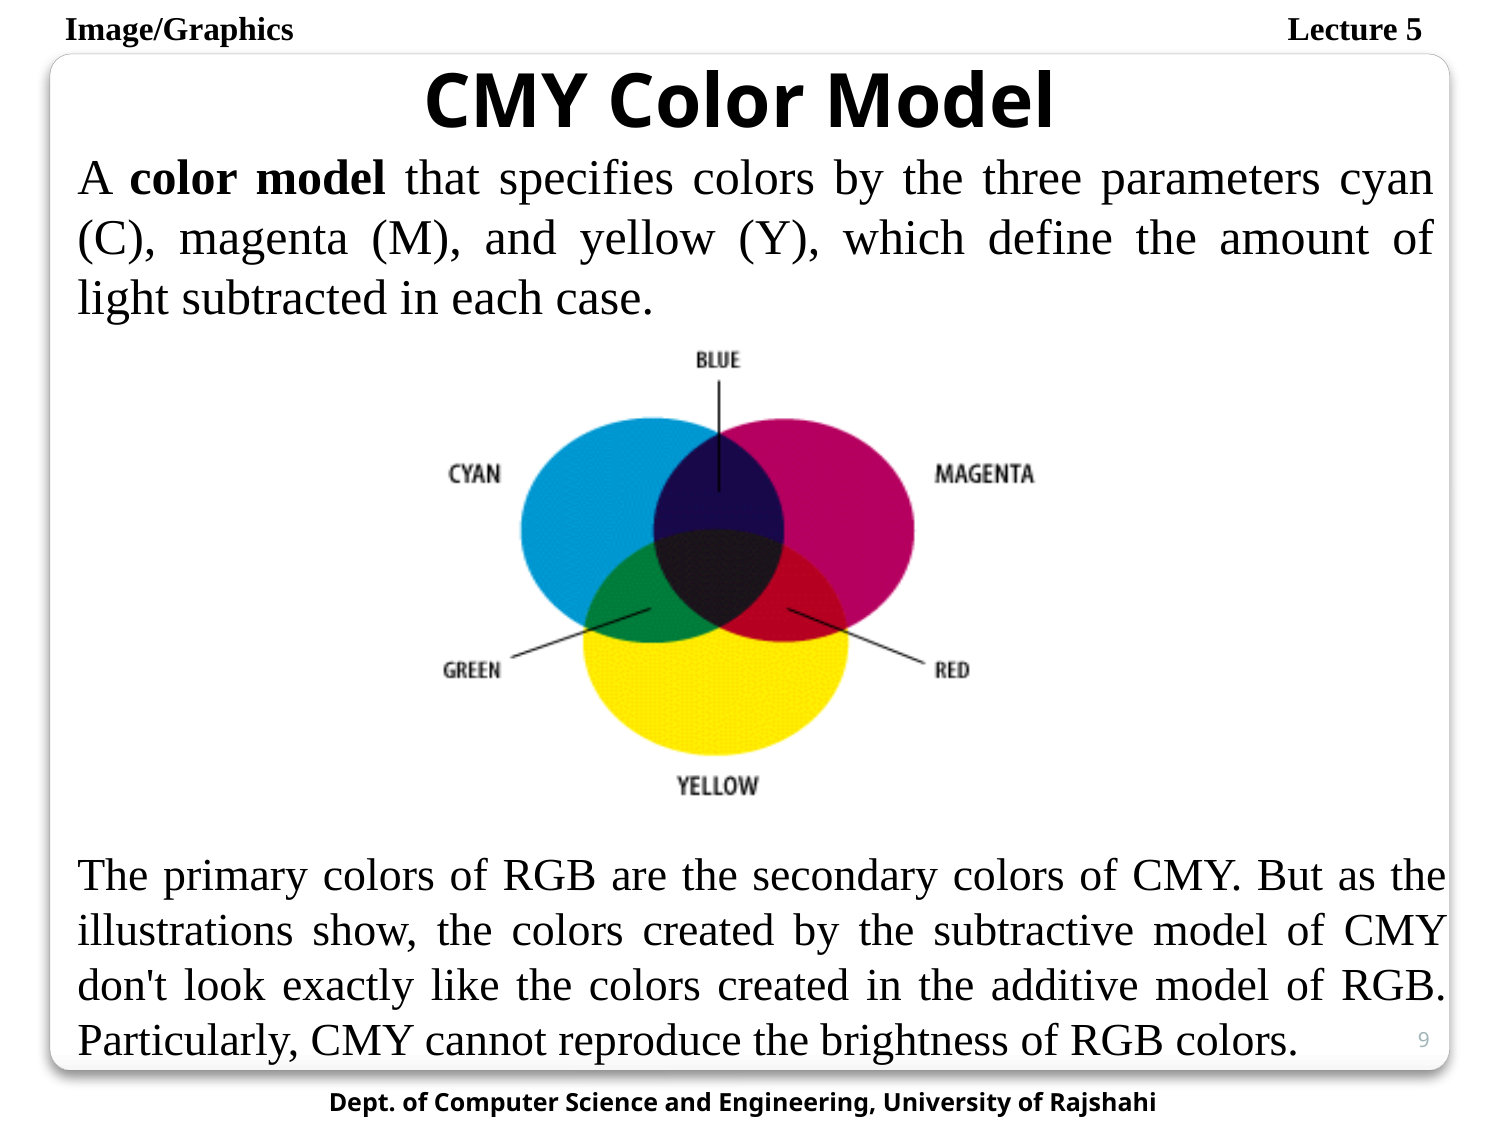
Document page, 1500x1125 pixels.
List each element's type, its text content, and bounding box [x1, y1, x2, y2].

text_box The primary colors of RGB are the secondary colors of CMY. But as the illustrations show, the colors created by the subtractive model of CMY don't look exactly like the colors created in the additive model of RGB. Particularly, CMY cannot reproduce the brightness of RGB colors. [62, 837, 1463, 1073]
text_box A color model that specifies colors by the three parameters cyan (C), magenta (M), and yellow (Y), which define the amount of light subtracted in each case. [62, 137, 1450, 333]
text_box Dept. of Computer Science and Engineering, University of Rajshahi [74, 1079, 1413, 1125]
picture [262, 337, 1176, 813]
text_box CMY Color Model [74, 45, 1425, 150]
text_box Lecture 5 [1137, 0, 1438, 55]
text_box Image/Graphics [50, 0, 400, 55]
